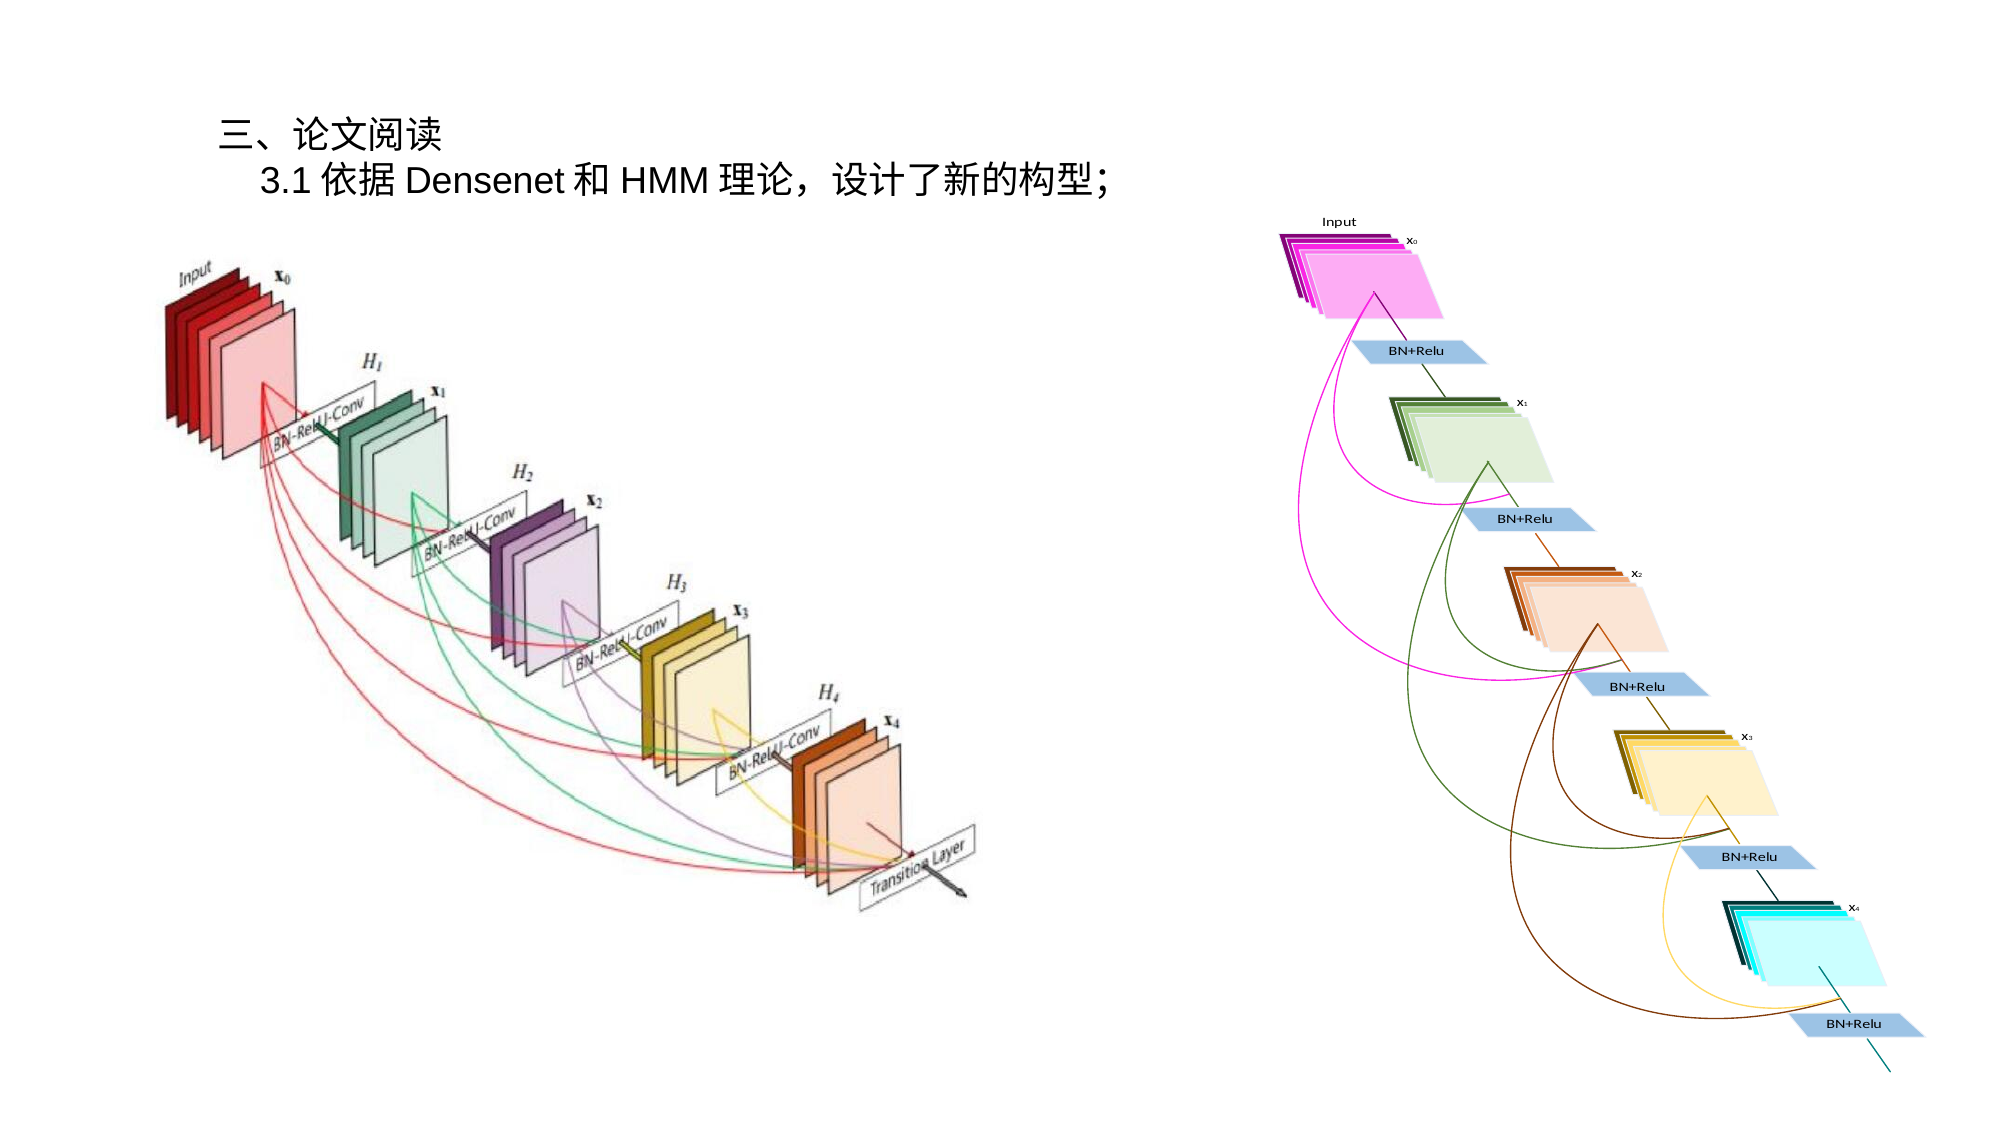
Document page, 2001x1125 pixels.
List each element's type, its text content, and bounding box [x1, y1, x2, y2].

picture [110, 254, 1051, 965]
text_box 三、论文阅读 3.1依据Densenet和HMM理论，设计了新的构型； [203, 103, 1797, 253]
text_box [1173, 209, 1927, 1084]
